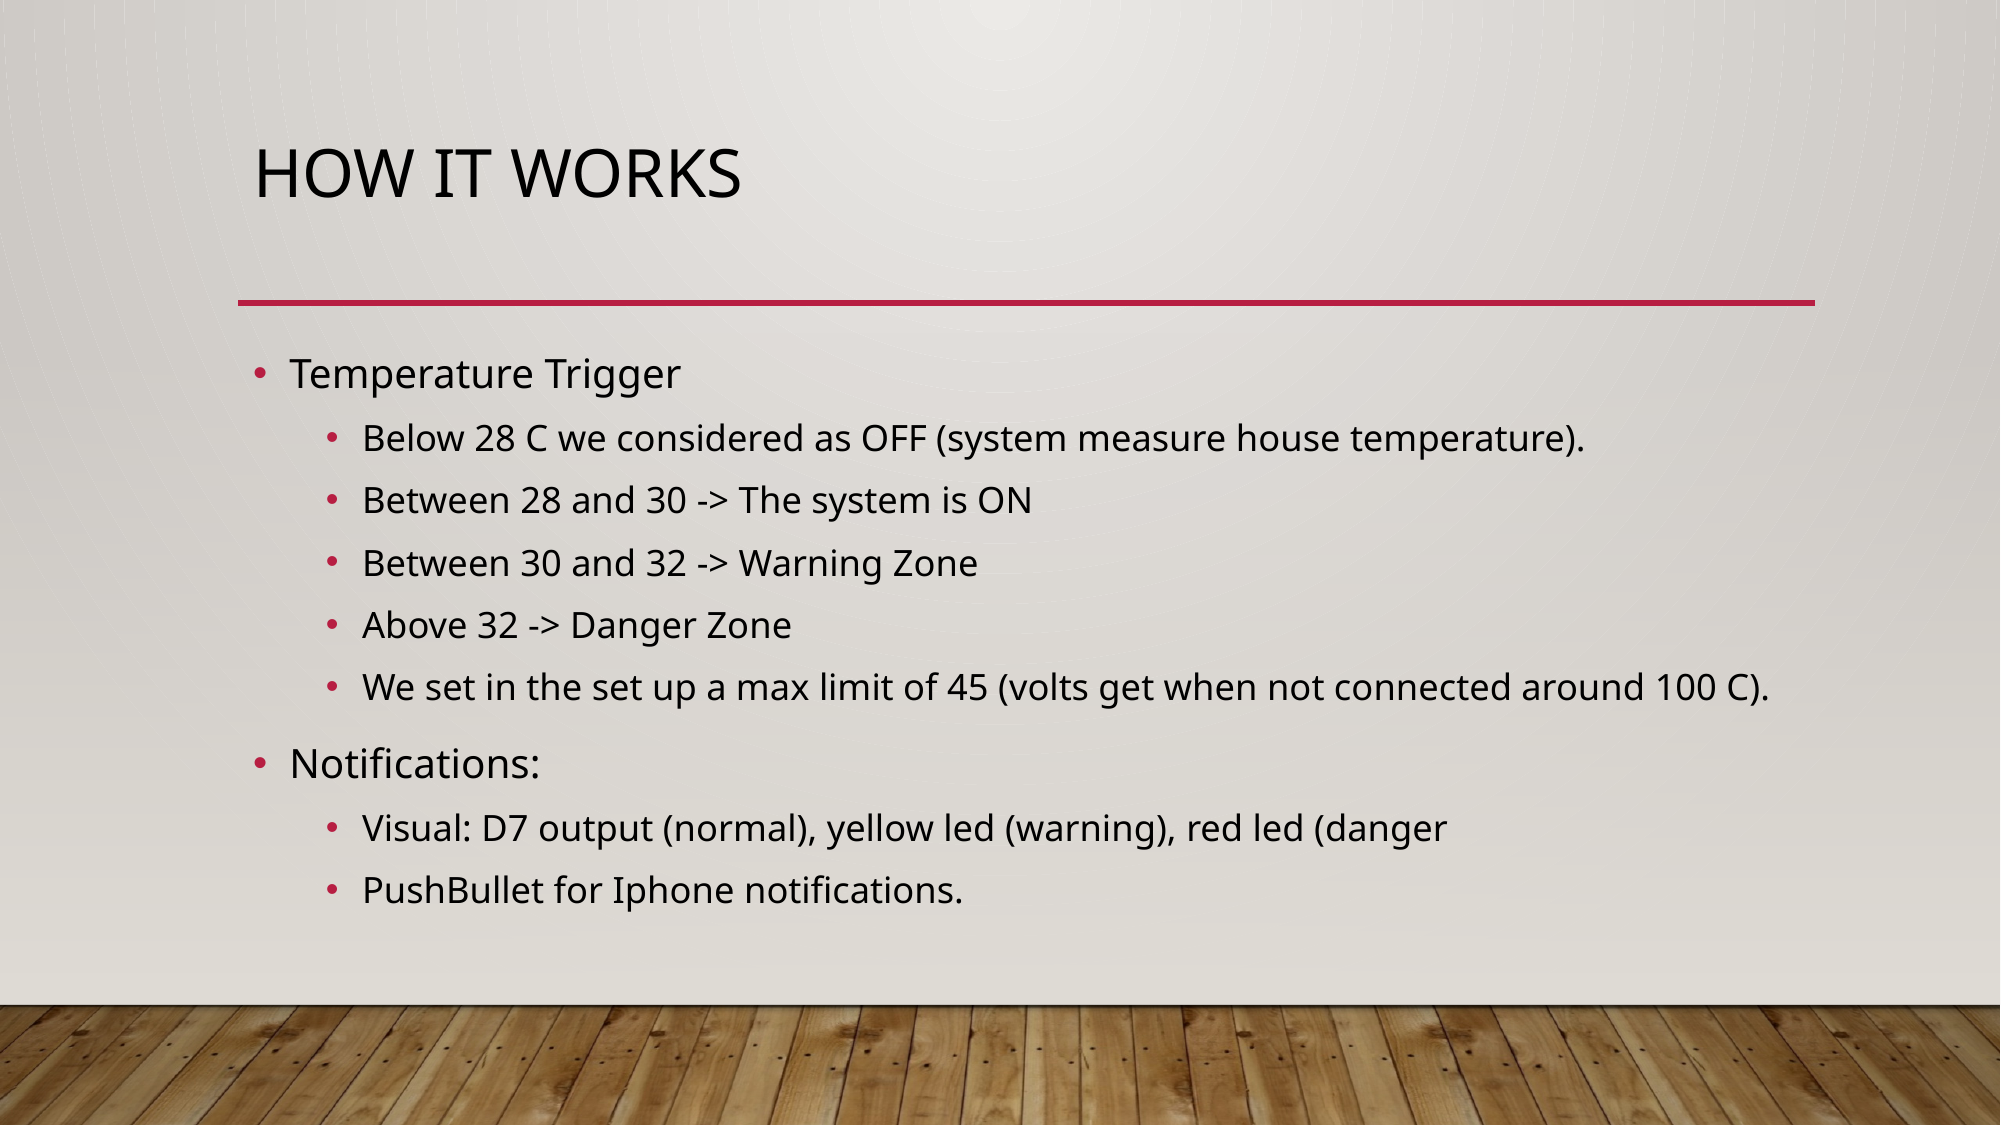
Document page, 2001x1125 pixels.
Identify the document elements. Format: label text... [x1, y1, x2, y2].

picture [0, 1005, 2000, 1125]
list Temperature Trigger Below 28 C we considered as OFF (system measure house temperature). Between 28 and 30 -> The system is ON Between 30 and 32 -> Warning Zone Above 32 -> Danger Zone We set in the set up a max limit of 45 (volts get when not connected around 100 C). Notifications: Visual: D7 output (normal), yellow led (warning), red led (danger PushBullet for Iphone notifications. [238, 330, 1814, 956]
title How it works [238, 131, 1814, 305]
